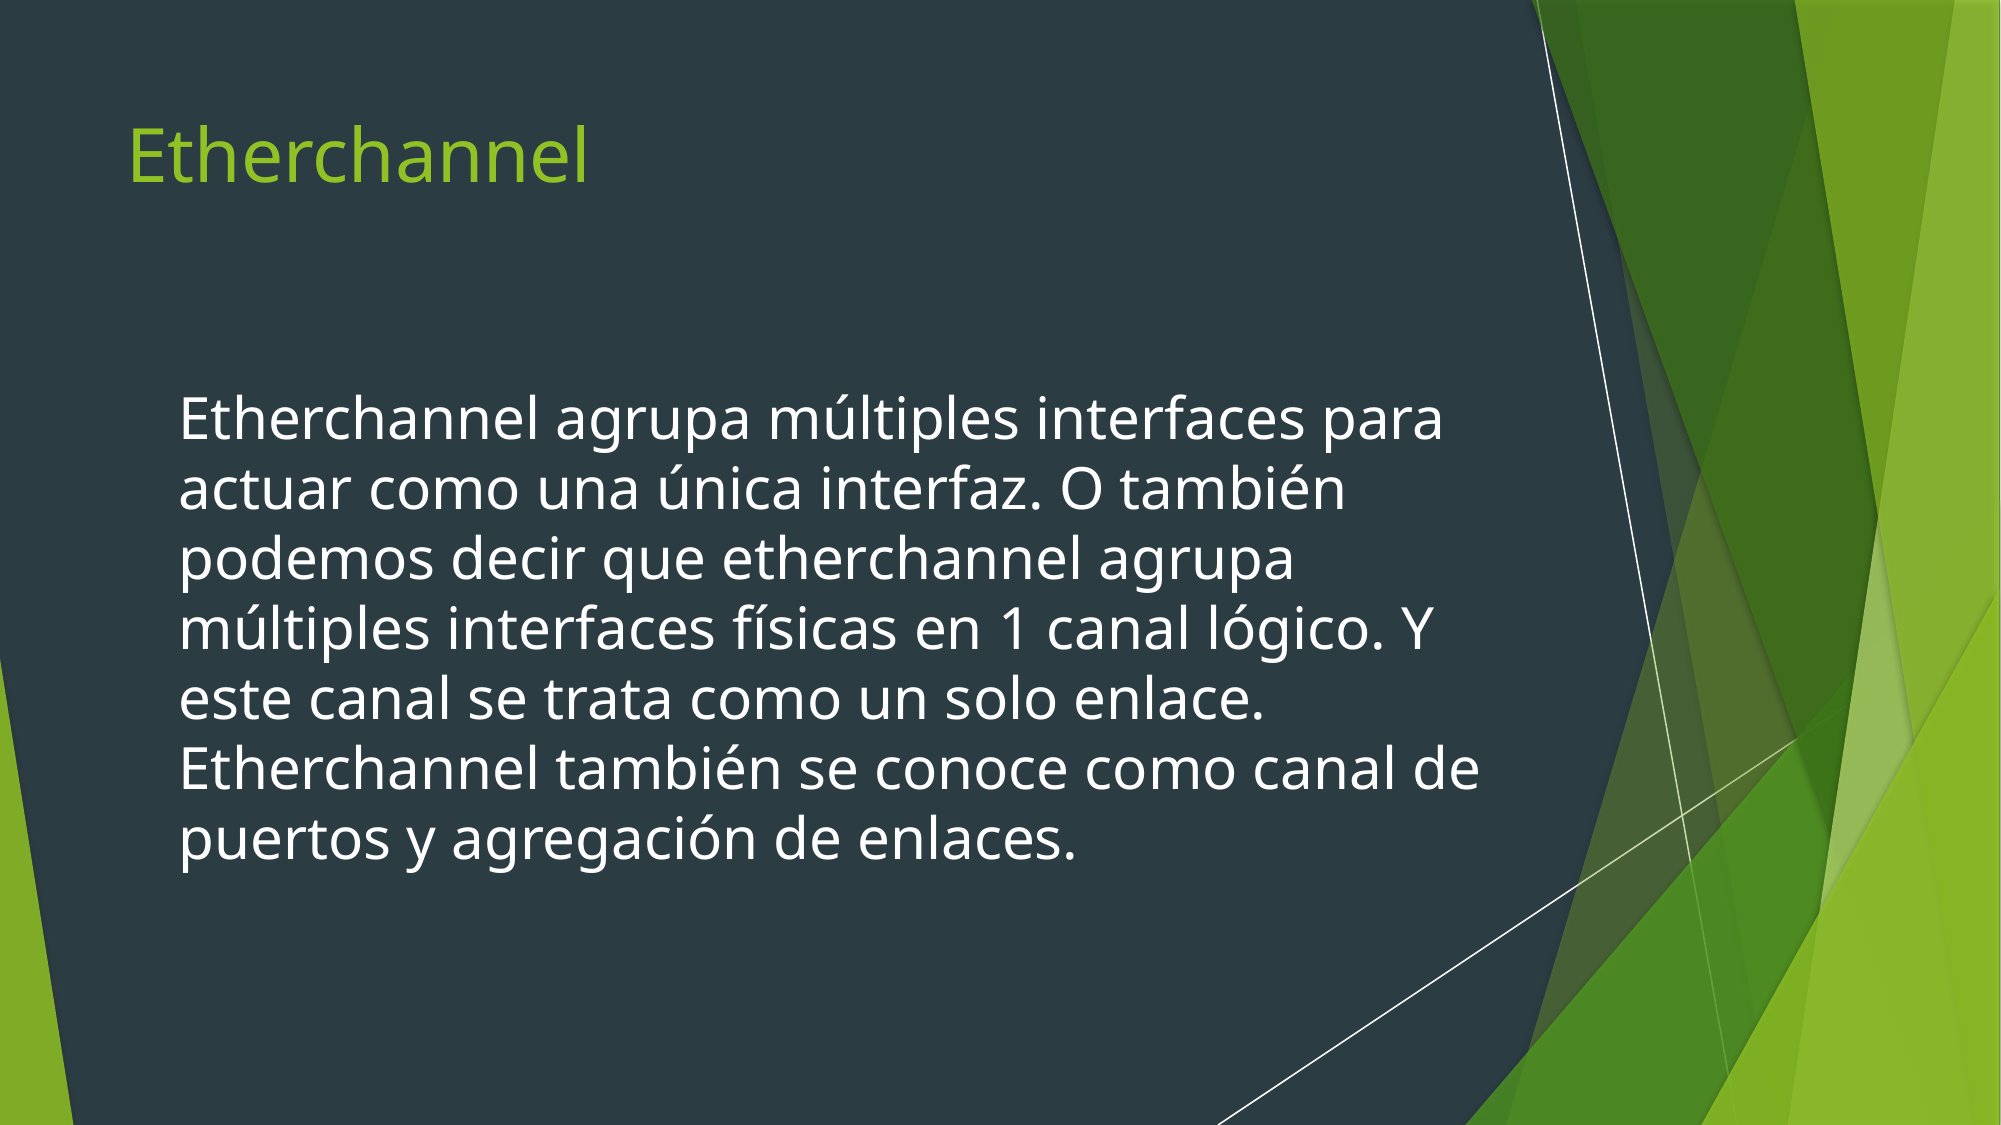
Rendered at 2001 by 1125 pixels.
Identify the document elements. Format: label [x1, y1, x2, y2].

text_box [0, 0, 2000, 1125]
